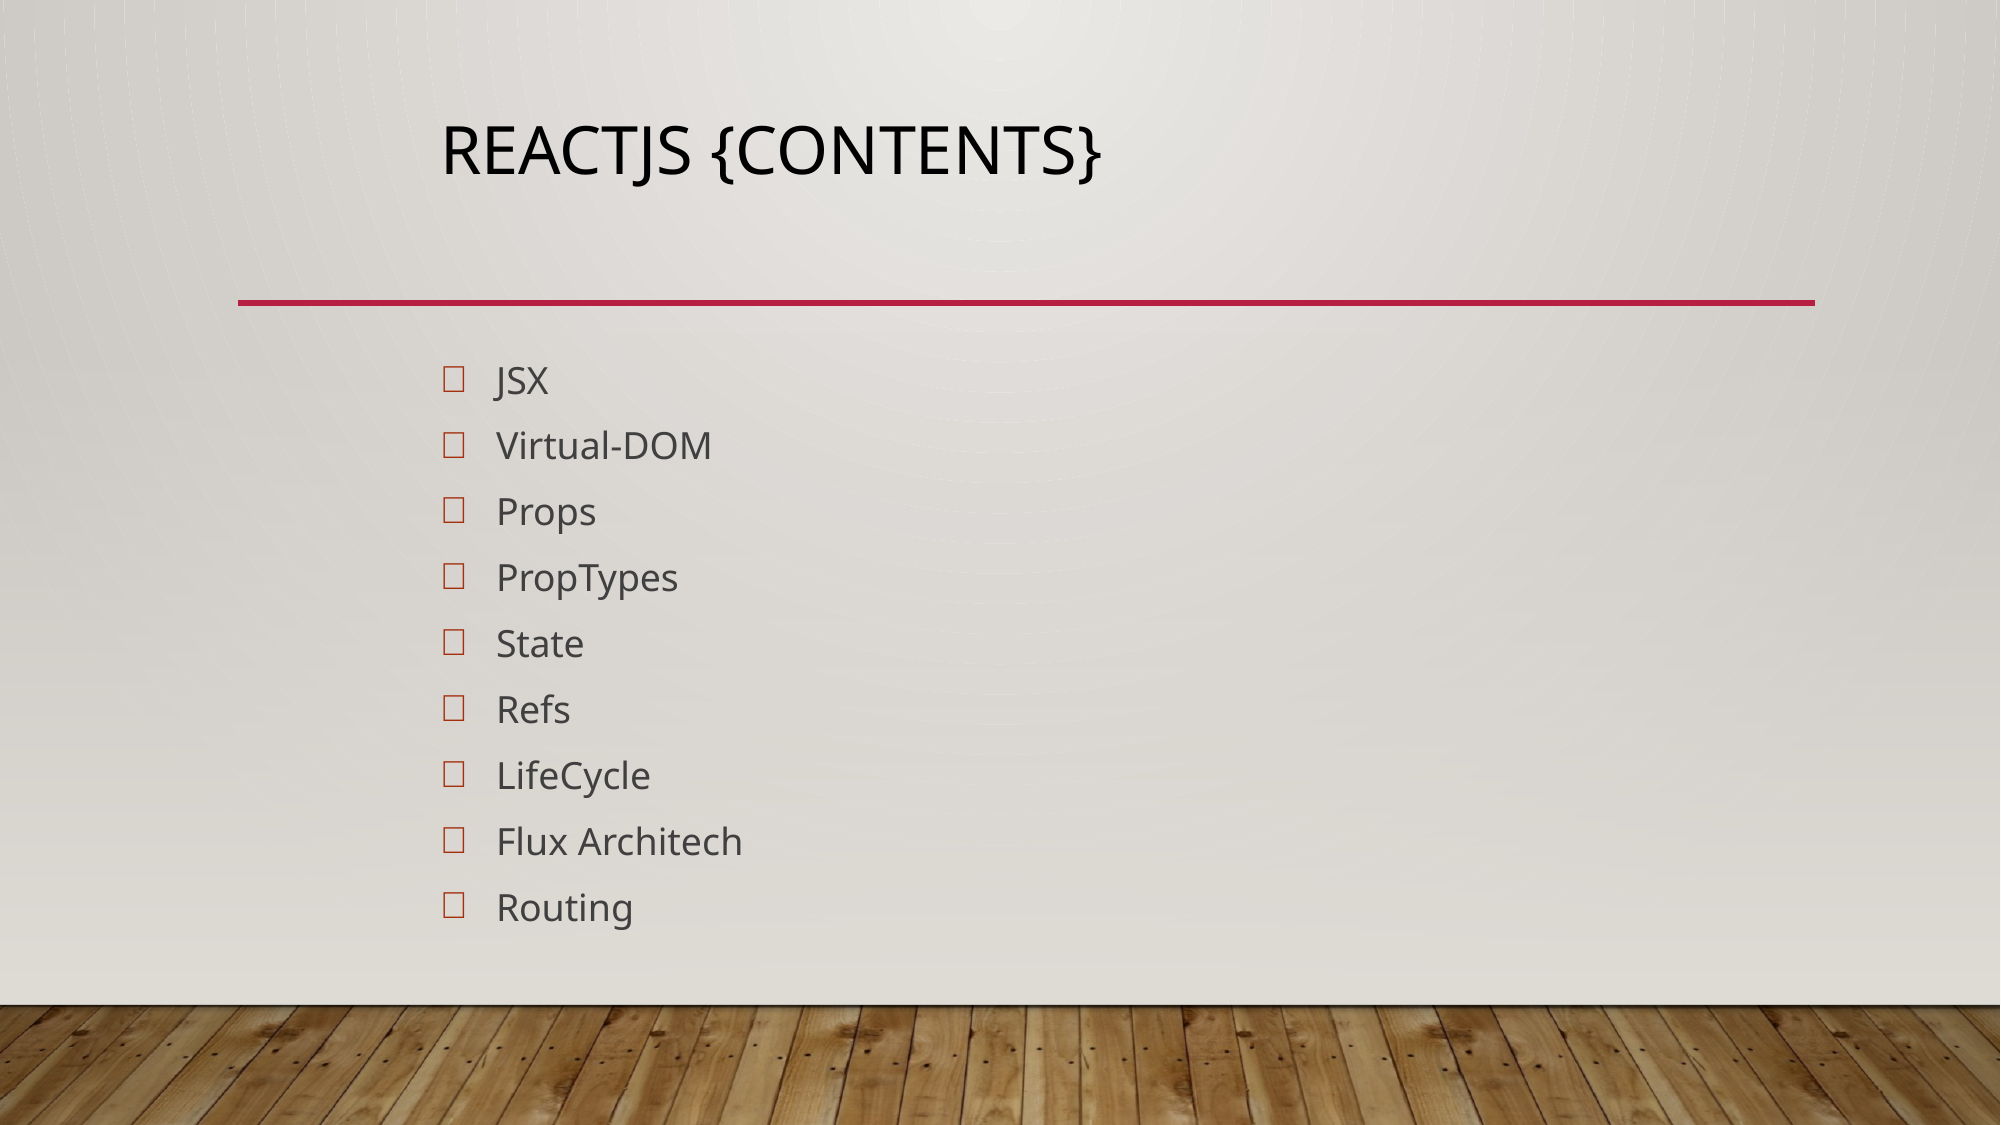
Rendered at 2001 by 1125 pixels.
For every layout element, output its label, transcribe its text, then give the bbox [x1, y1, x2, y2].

text_box JSX Virtual-DOM Props PropTypes State Refs LifeCycle Flux Architech Routing [437, 334, 754, 929]
picture [0, 1005, 2000, 1125]
title ReactJS {contents} [438, 106, 1127, 297]
